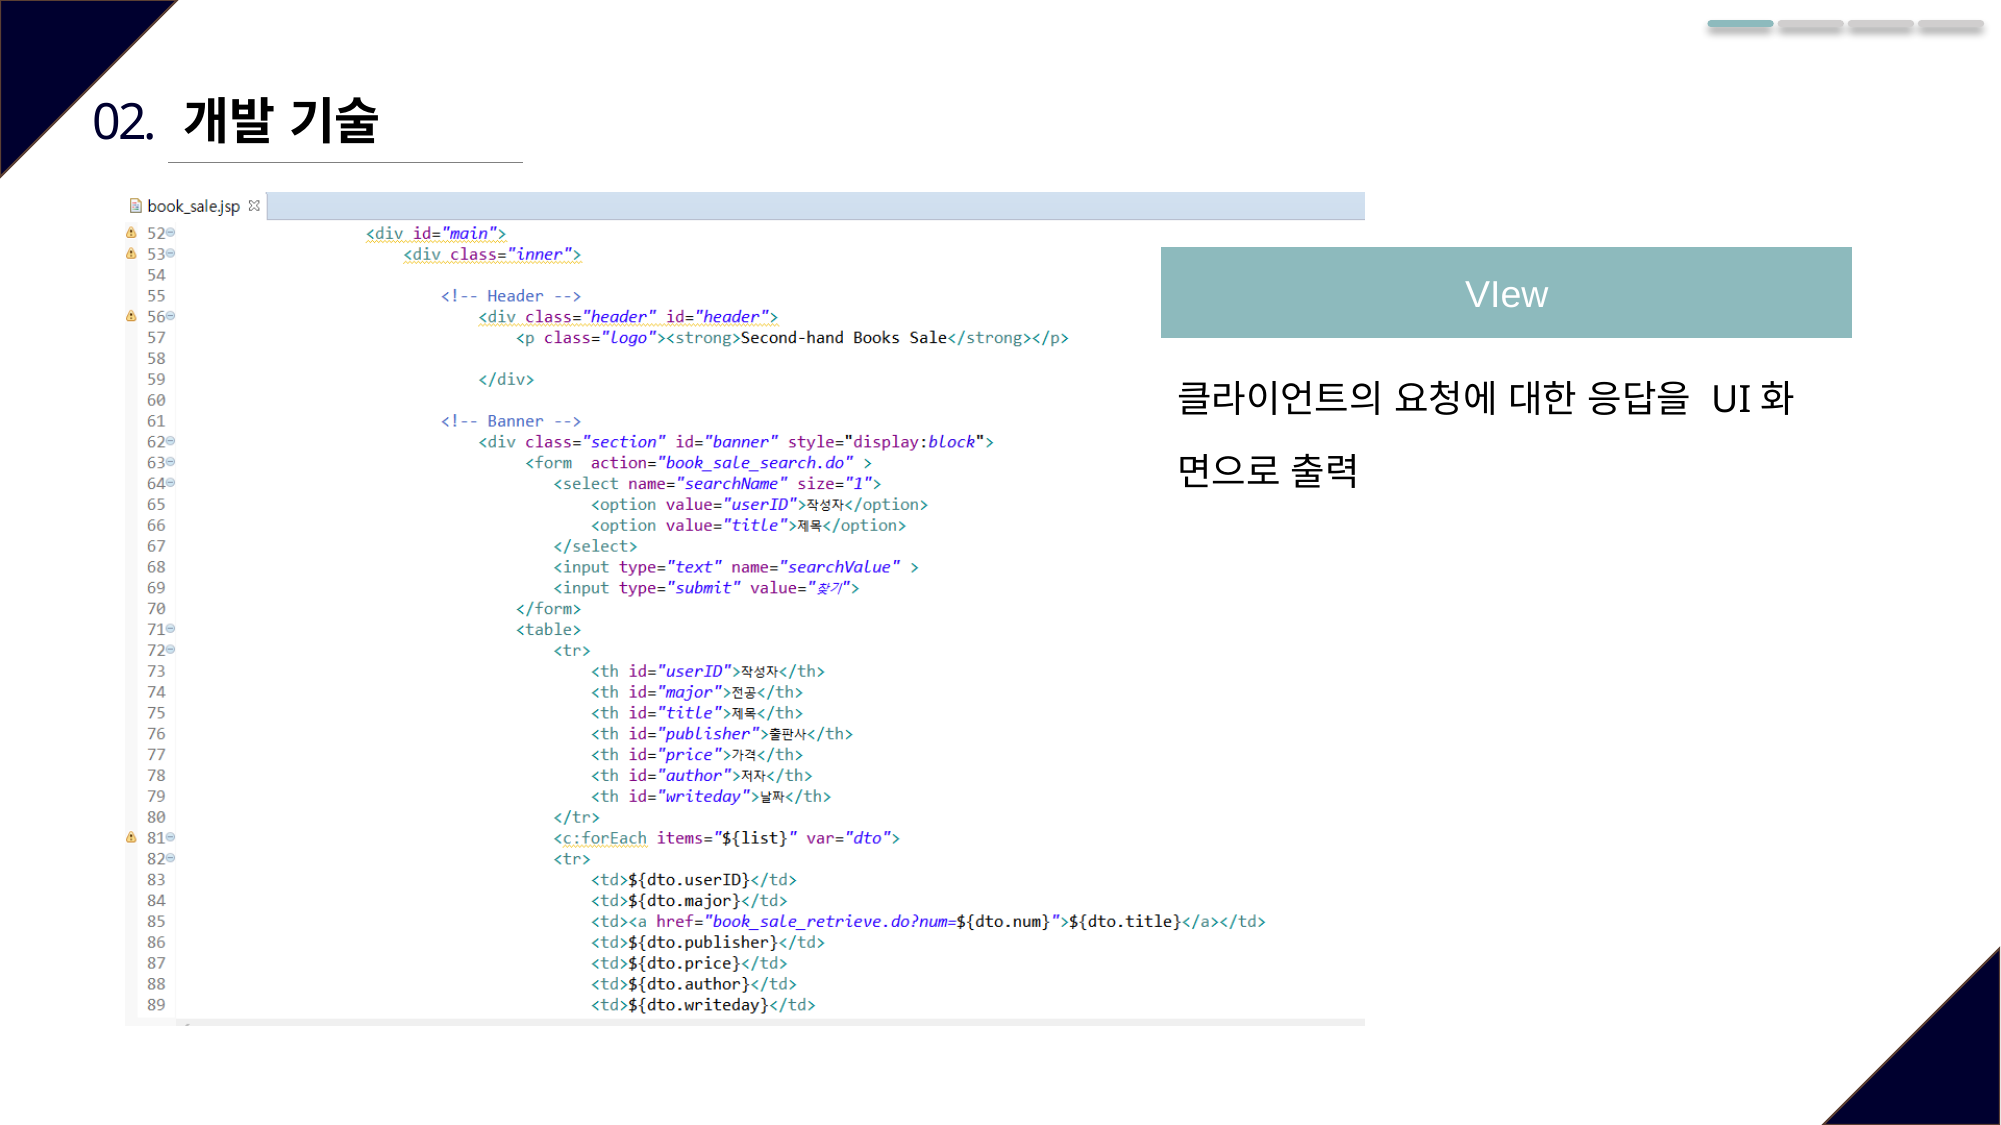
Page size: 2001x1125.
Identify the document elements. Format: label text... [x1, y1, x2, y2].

text_box 02. [78, 81, 168, 157]
text_box 클라이언트의 요청에 대한 응답을 UI화 면으로 출력 [1365, 367, 1852, 501]
picture [125, 192, 1365, 1026]
text_box 개발 기술 [168, 81, 465, 157]
text_box VIew [1365, 247, 1852, 338]
